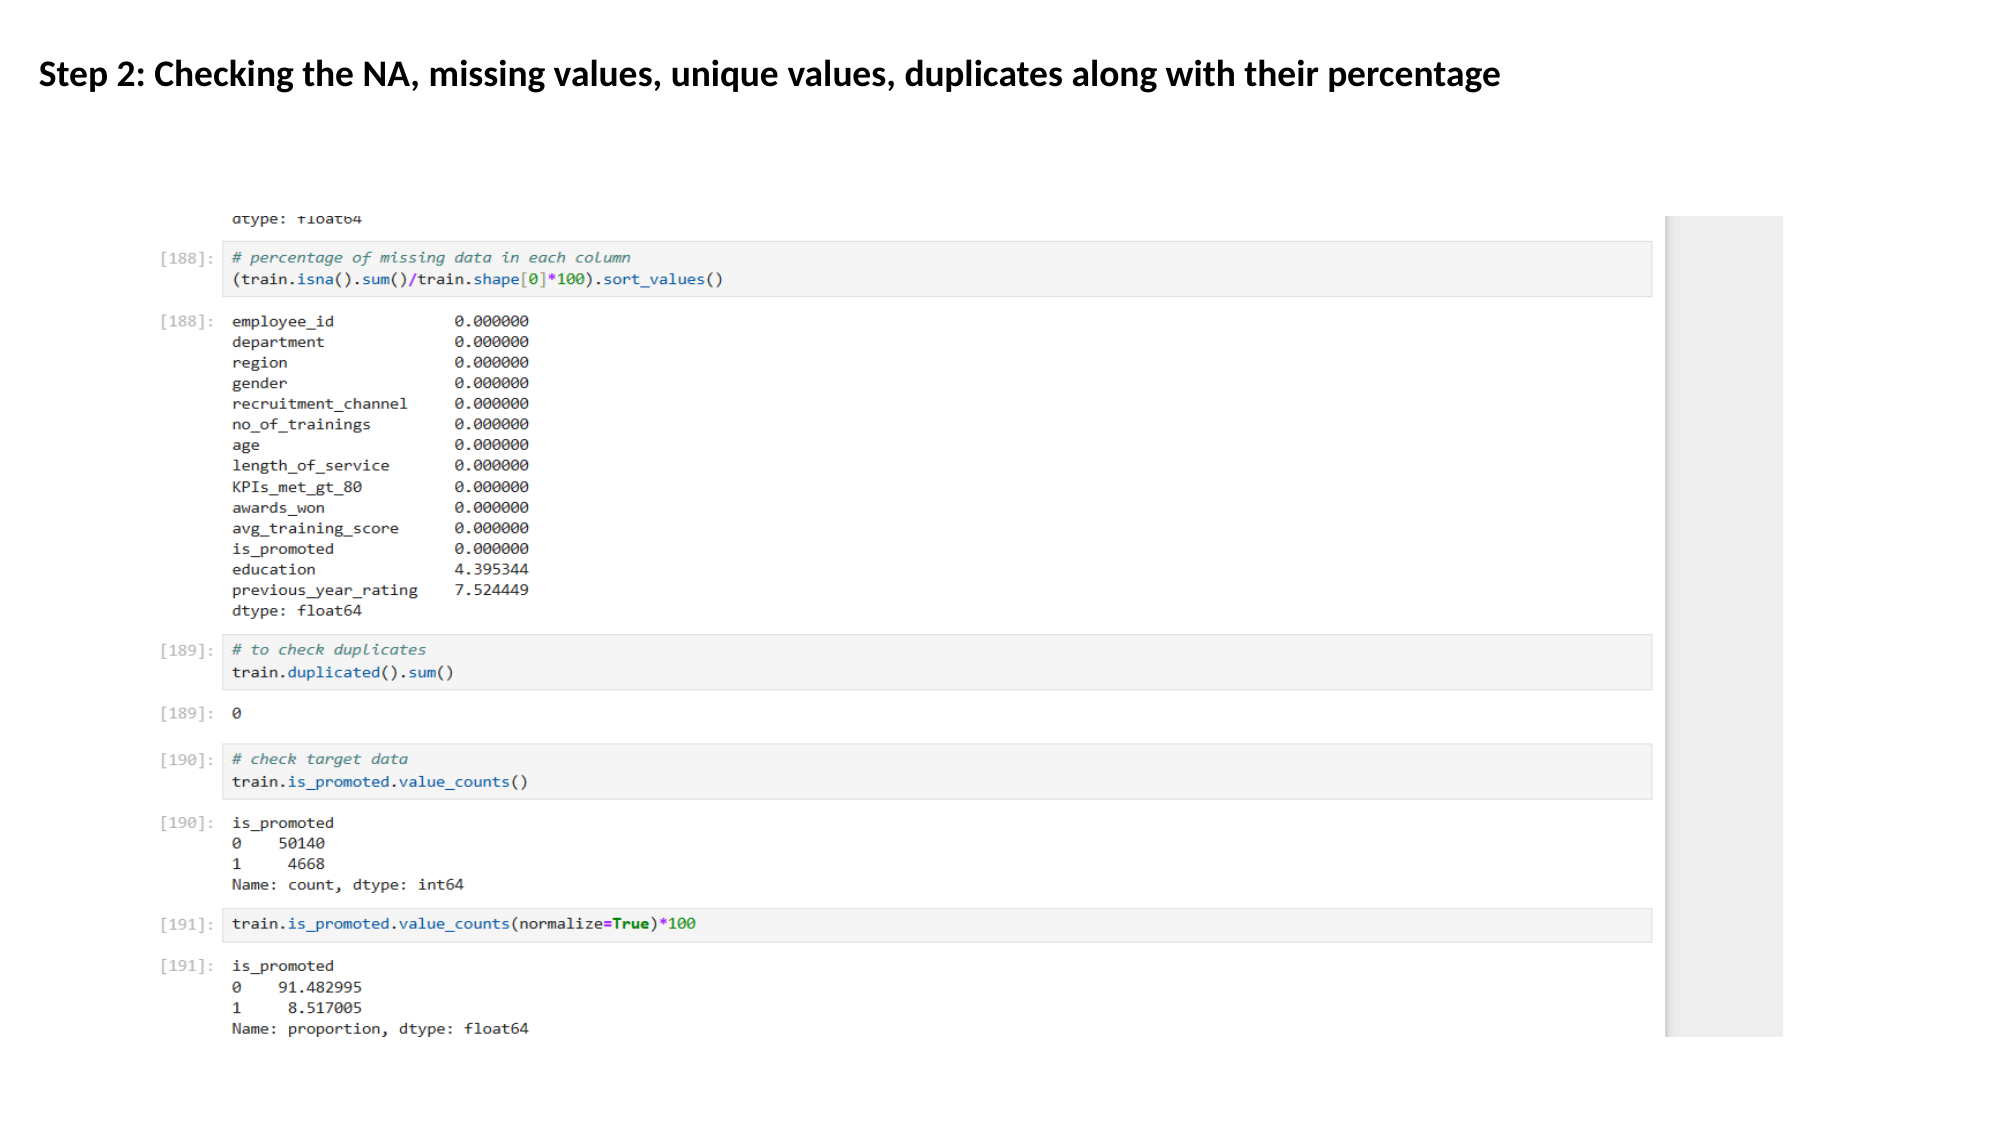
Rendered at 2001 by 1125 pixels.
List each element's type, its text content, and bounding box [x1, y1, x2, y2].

picture [153, 216, 1783, 1037]
text_box Step 2: Checking the NA, missing values, unique values, duplicates along with their percentage [24, 41, 2000, 102]
